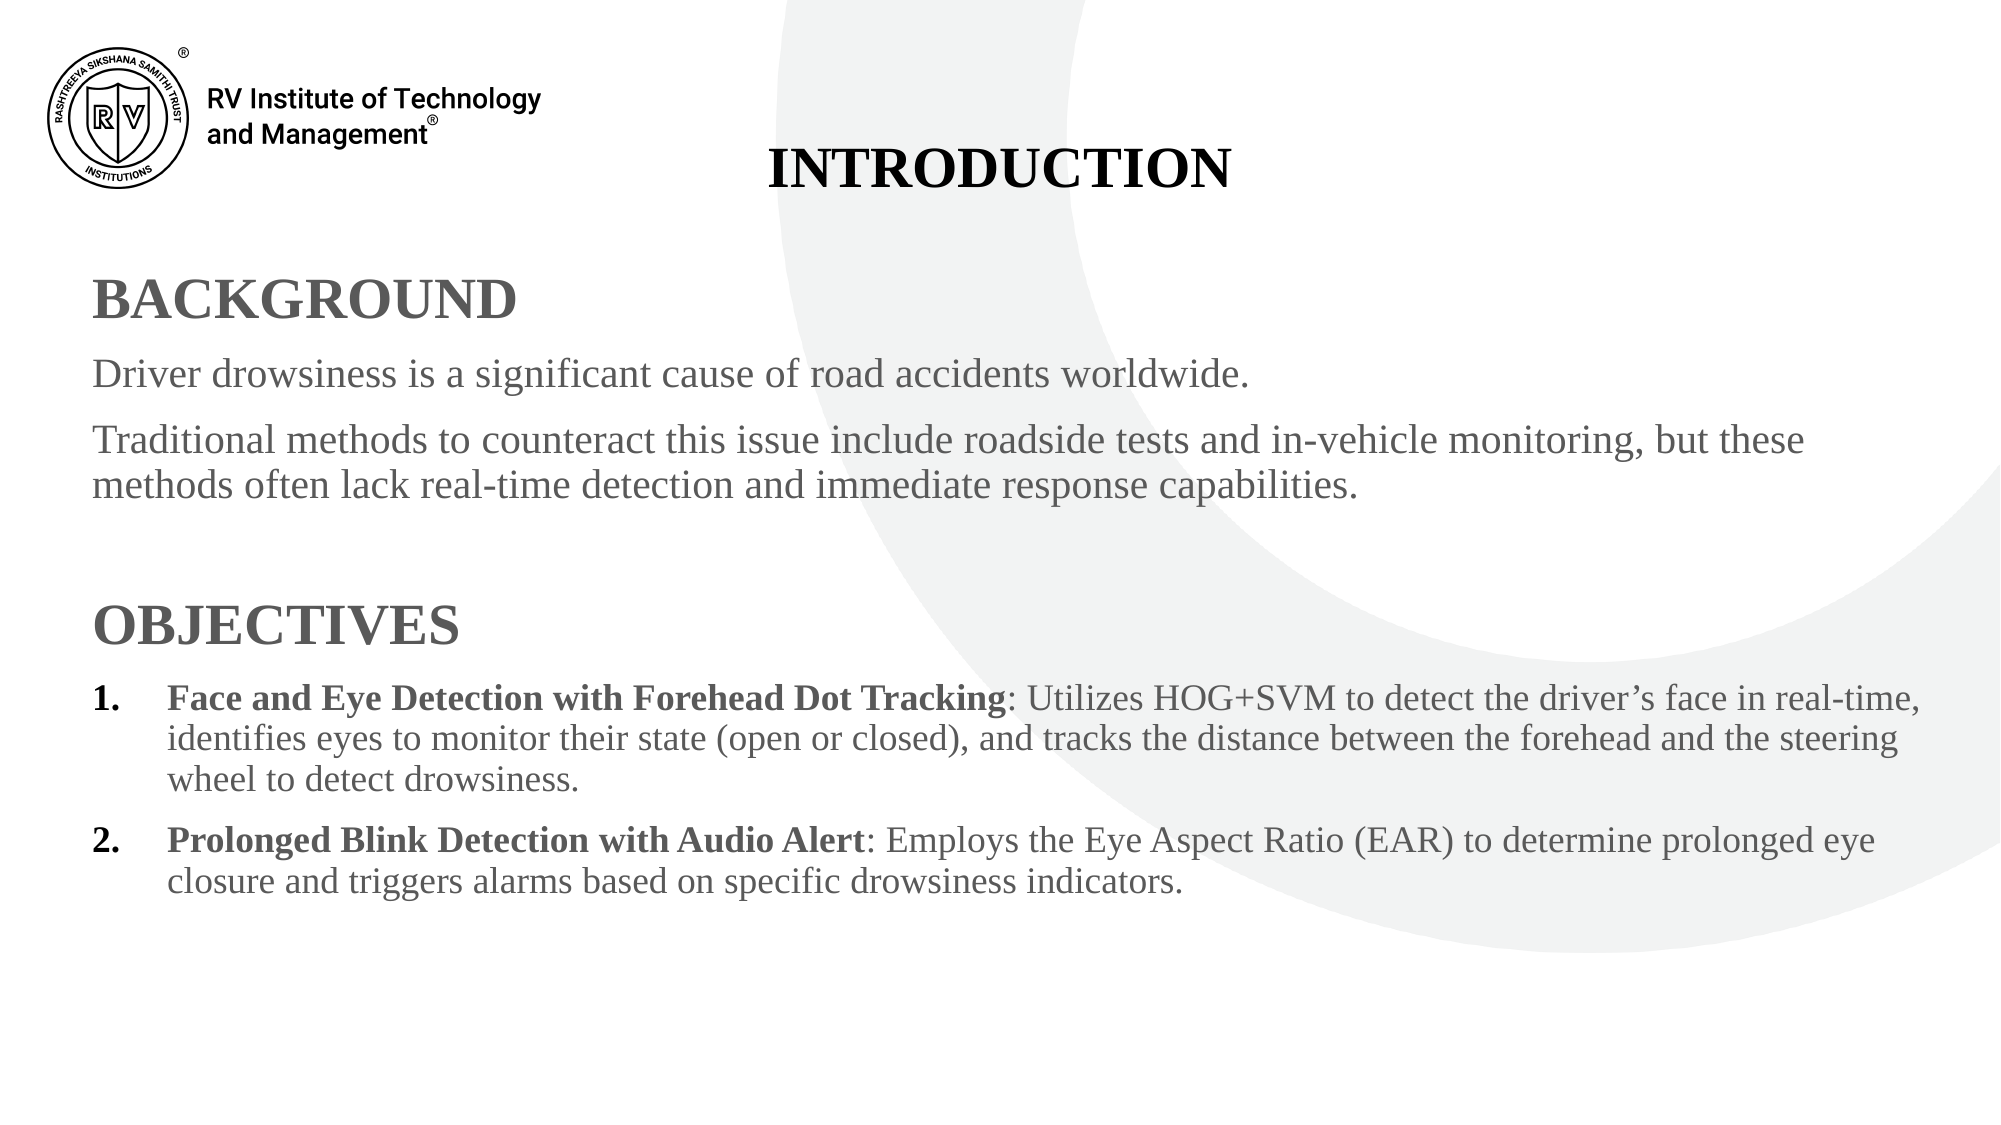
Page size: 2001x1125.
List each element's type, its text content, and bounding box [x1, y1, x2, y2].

title INTRODUCTION [137, 59, 1863, 260]
picture [0, 0, 2001, 1125]
list BACKGROUND Driver drowsiness is a significant cause of road accidents worldwide. Traditional methods to counteract this issue include roadside tests and in-vehicle monitoring, but these methods often lack real-time detection and immediate response capabilities. OBJECTIVES Face and Eye Detection with Forehead Dot Tracking: Utilizes HOG+SVM to detect the driver’s face in real-time, identifies eyes to monitor their state (open or closed), and tracks the distance between the forehead and the steering wheel to detect drowsiness. Prolonged Blink Detection with Audio Alert: Employs the Eye Aspect Ratio (EAR) to determine prolonged eye closure and triggers alarms based on specific drowsiness indicators. [58, 260, 1944, 1098]
